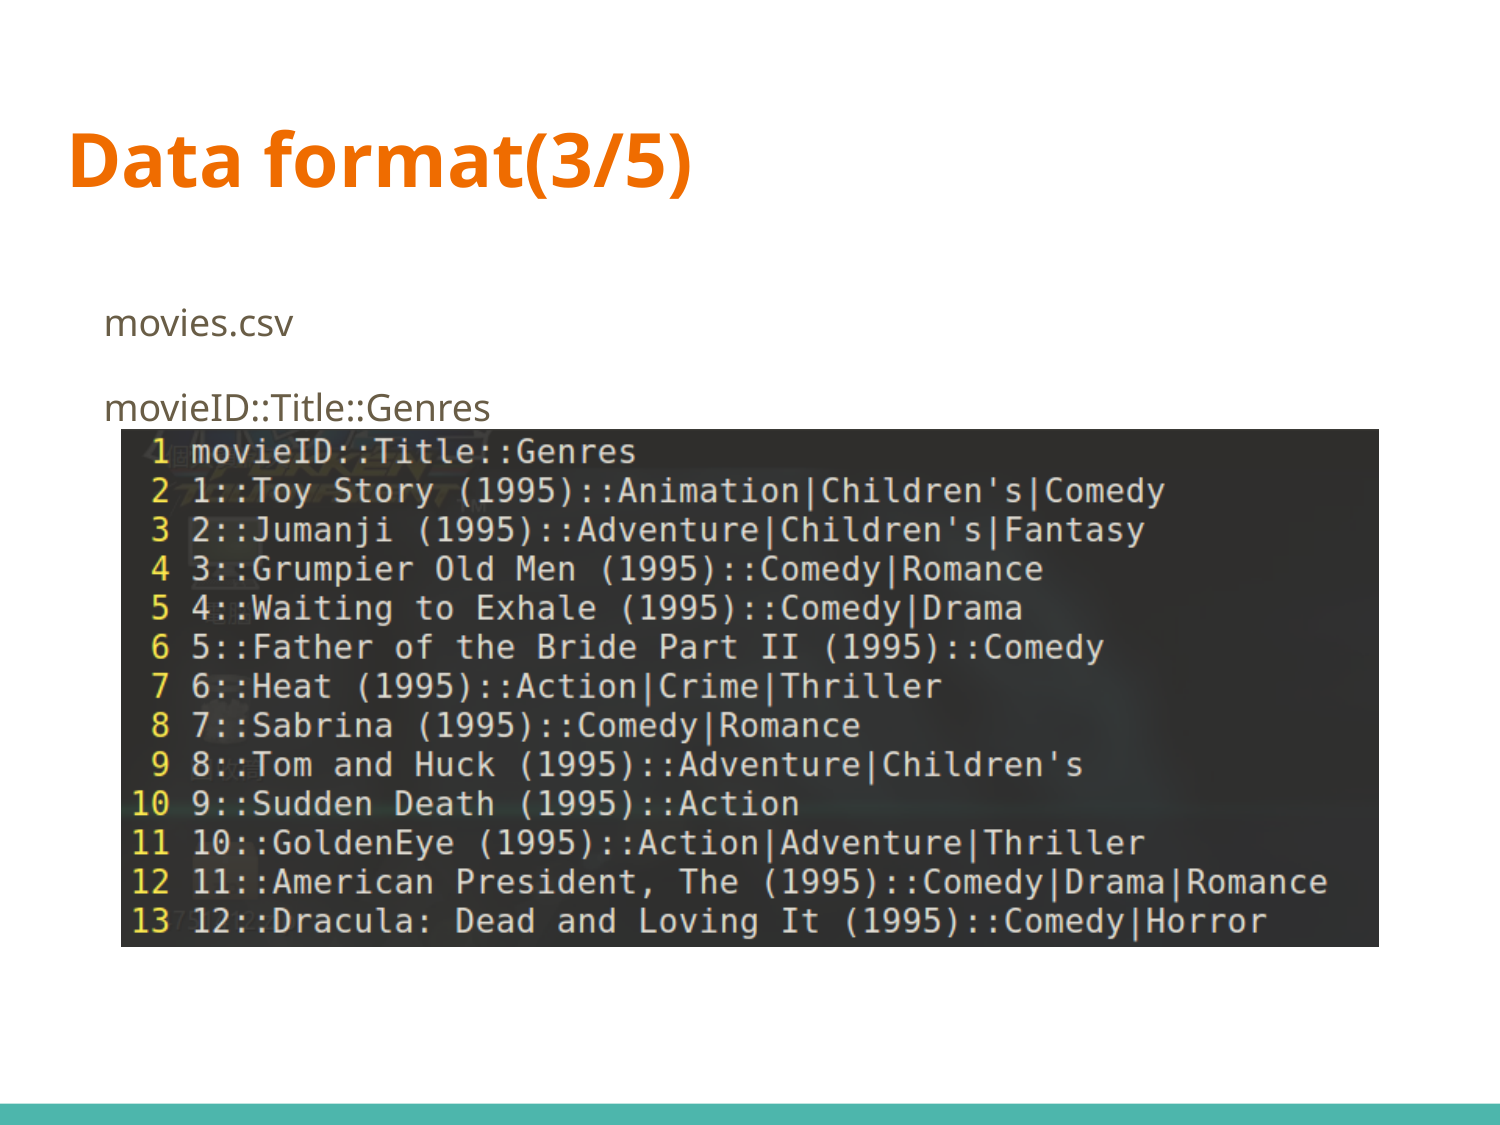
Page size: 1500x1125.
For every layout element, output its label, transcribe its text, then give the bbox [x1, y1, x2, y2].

picture [120, 429, 1380, 947]
title Data format(3/5) [51, 97, 1449, 252]
list movies.csv movieID::Title::Genres [51, 276, 1449, 1000]
